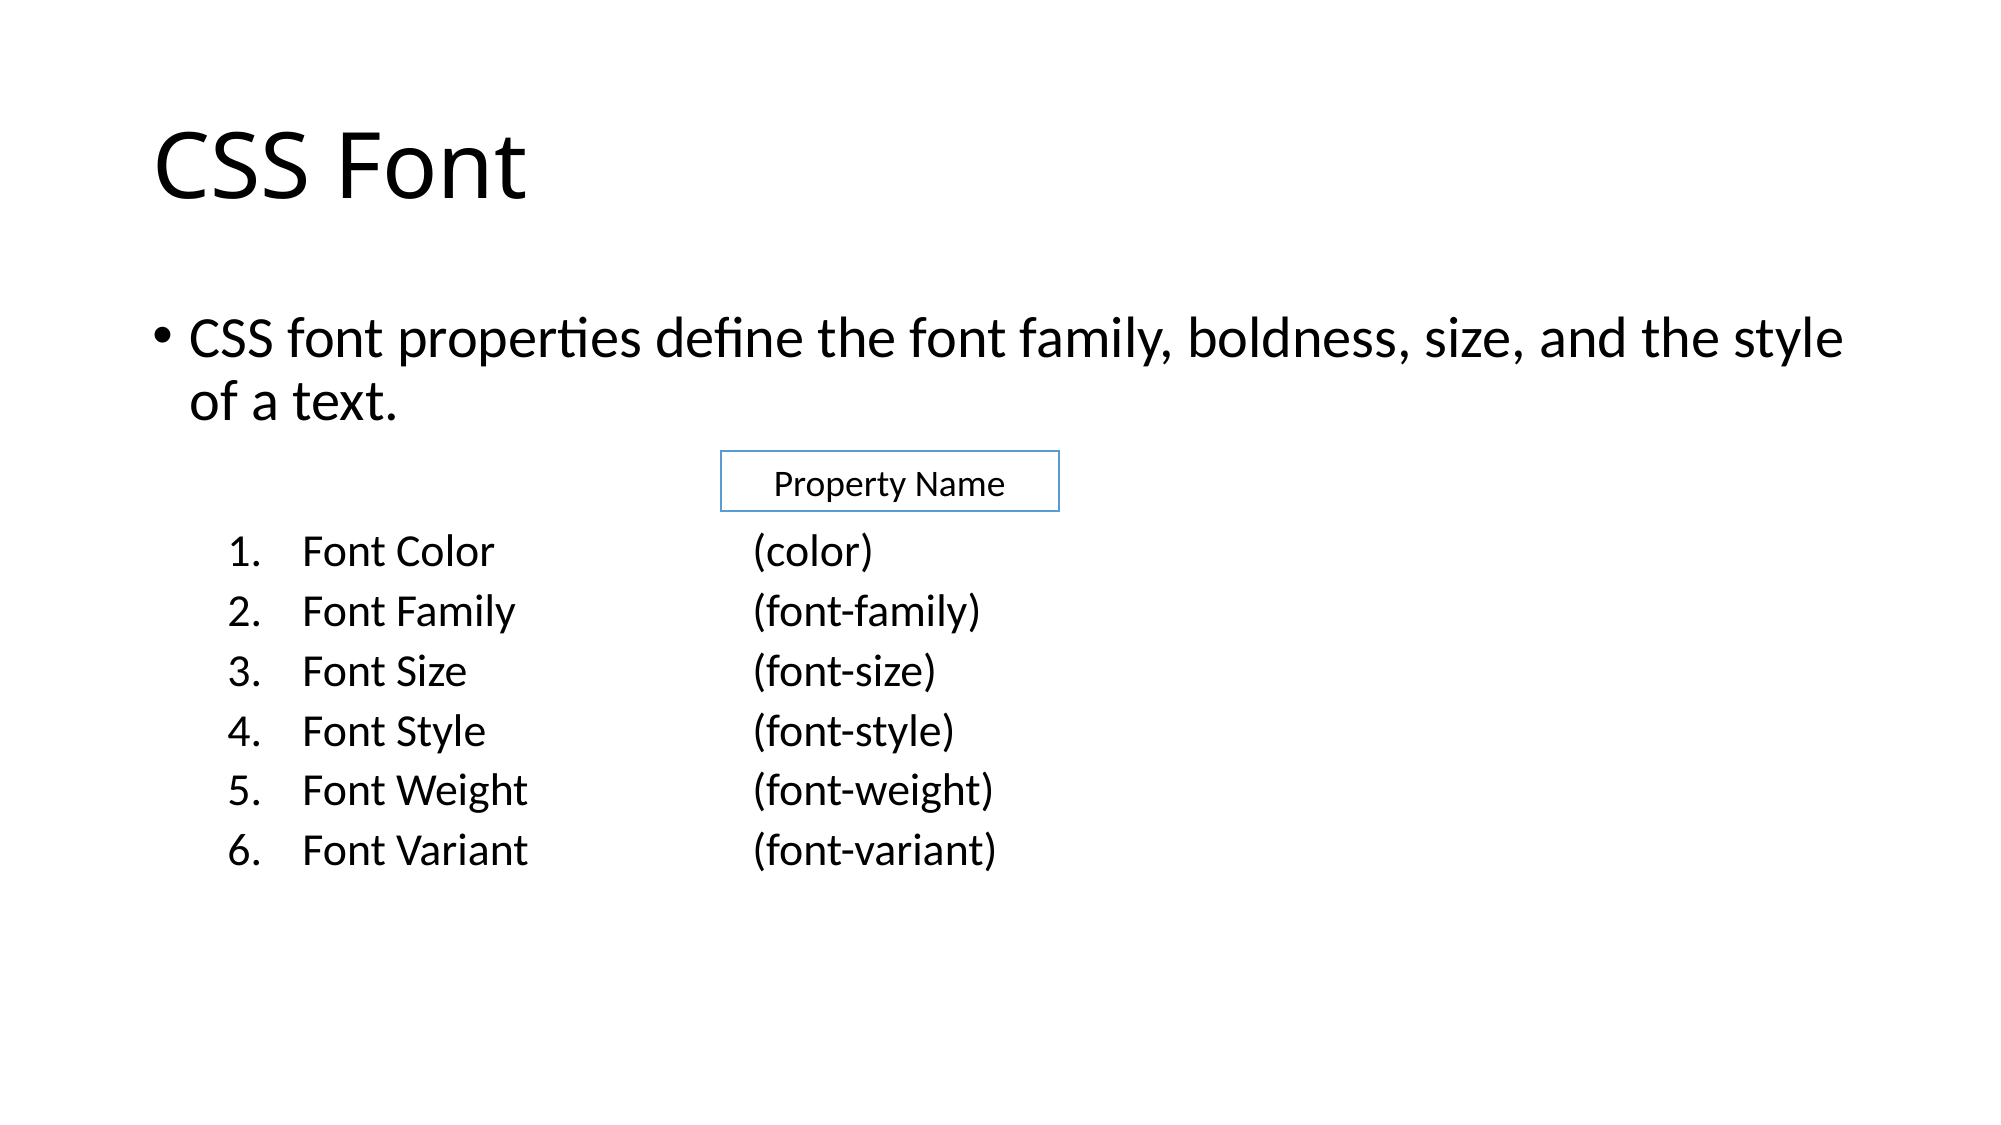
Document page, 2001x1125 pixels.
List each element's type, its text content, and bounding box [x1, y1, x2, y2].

title CSS Font [137, 59, 1863, 278]
text_box Property Name [720, 450, 1060, 512]
list CSS font properties define the font family, boldness, size, and the style of a text. Font Color (color) Font Family (font-family) Font Size (font-size) Font Style (font-style) Font Weight (font-weight) Font Variant (font-variant) [137, 299, 1863, 1014]
